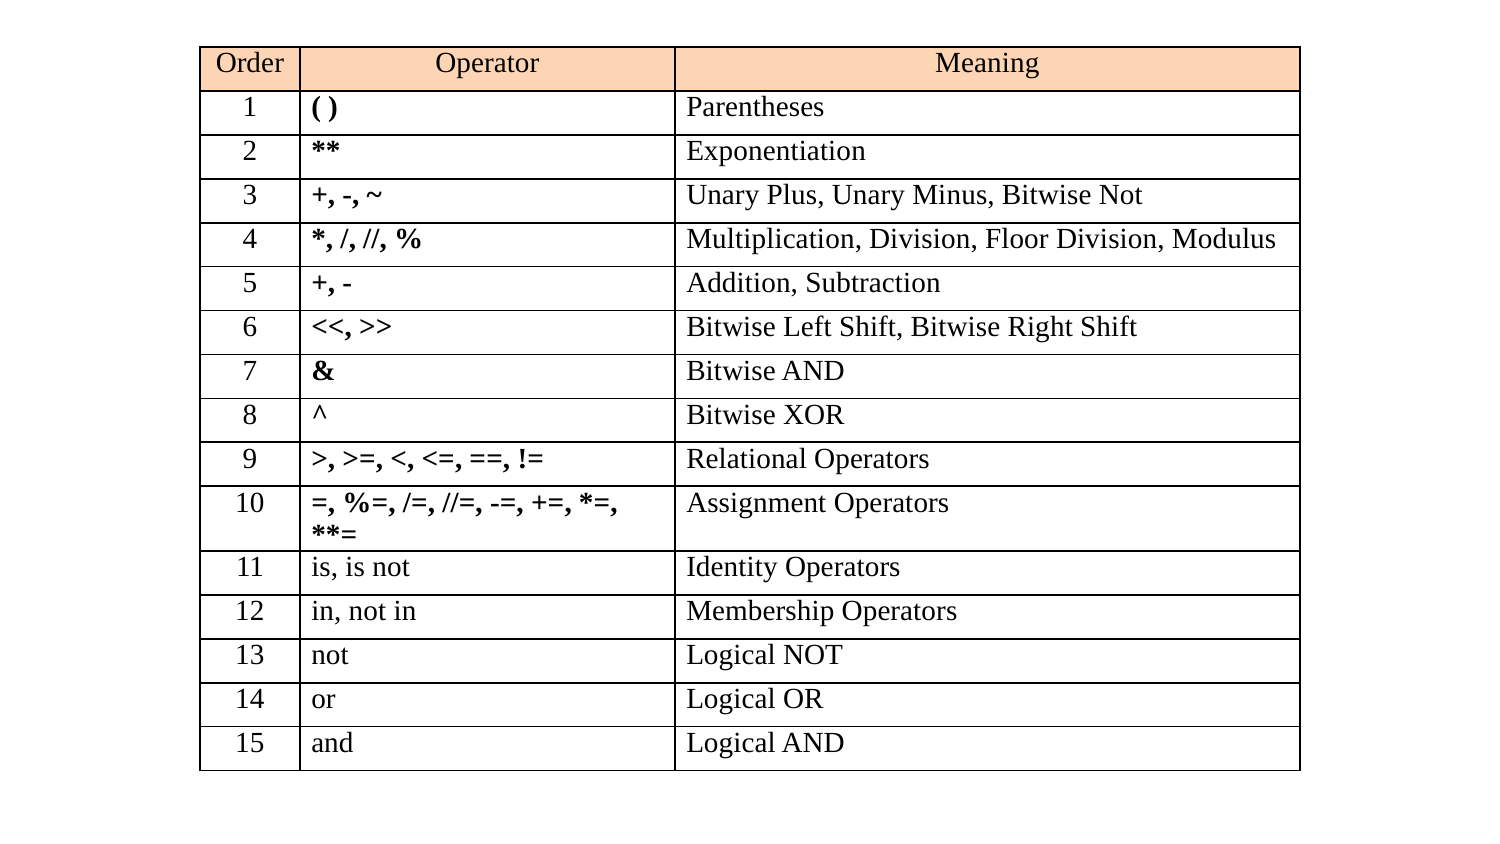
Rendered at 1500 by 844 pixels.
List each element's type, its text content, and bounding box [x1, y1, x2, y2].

table_cell Logical OR [676, 684, 1299, 726]
table_cell not [301, 640, 674, 682]
table_cell is, is not [301, 552, 674, 594]
table_cell <<, >> [301, 311, 674, 354]
table_cell Bitwise XOR [676, 399, 1299, 441]
table_header Order [201, 48, 299, 90]
table_cell +, - [301, 267, 674, 310]
table_cell or [301, 684, 674, 726]
table_cell 2 [201, 136, 299, 178]
table_cell 14 [201, 684, 299, 726]
table_cell 12 [201, 596, 299, 638]
table_cell in, not in [301, 596, 674, 638]
table_cell and [301, 727, 674, 770]
table_header Meaning [676, 48, 1299, 90]
table_cell Bitwise Left Shift, Bitwise Right Shift [676, 311, 1299, 354]
table_cell Assignment Operators [676, 487, 1299, 550]
table_cell 5 [201, 267, 299, 310]
table_cell Bitwise AND [676, 355, 1299, 398]
table_cell 10 [201, 487, 299, 550]
table_cell 9 [201, 443, 299, 485]
table_cell *, /, //, % [301, 224, 674, 266]
table_cell ^ [301, 399, 674, 441]
table_cell Unary Plus, Unary Minus, Bitwise Not [676, 180, 1299, 222]
table_cell Exponentiation [676, 136, 1299, 178]
table_cell Parentheses [676, 92, 1299, 134]
table_cell 11 [201, 552, 299, 594]
table_cell 8 [201, 399, 299, 441]
table_cell Relational Operators [676, 443, 1299, 485]
table_cell >, >=, <, <=, ==, != [301, 443, 674, 485]
table_cell ( ) [301, 92, 674, 134]
table_cell 6 [201, 311, 299, 354]
table_cell 4 [201, 224, 299, 266]
table_cell +, -, ~ [301, 180, 674, 222]
table_cell Logical AND [676, 727, 1299, 770]
table_cell Membership Operators [676, 596, 1299, 638]
table_cell 1 [201, 92, 299, 134]
table_cell 15 [201, 727, 299, 770]
table_cell & [301, 355, 674, 398]
table_cell Logical NOT [676, 640, 1299, 682]
table_cell 7 [201, 355, 299, 398]
table_cell Addition, Subtraction [676, 267, 1299, 310]
table_cell Multiplication, Division, Floor Division, Modulus [676, 224, 1299, 266]
table_cell 3 [201, 180, 299, 222]
table_cell =, %=, /=, //=, -=, +=, *=, **= [301, 487, 674, 550]
table_cell 13 [201, 640, 299, 682]
table_header Operator [301, 48, 674, 90]
table_cell ** [301, 136, 674, 178]
table_cell Identity Operators [676, 552, 1299, 594]
